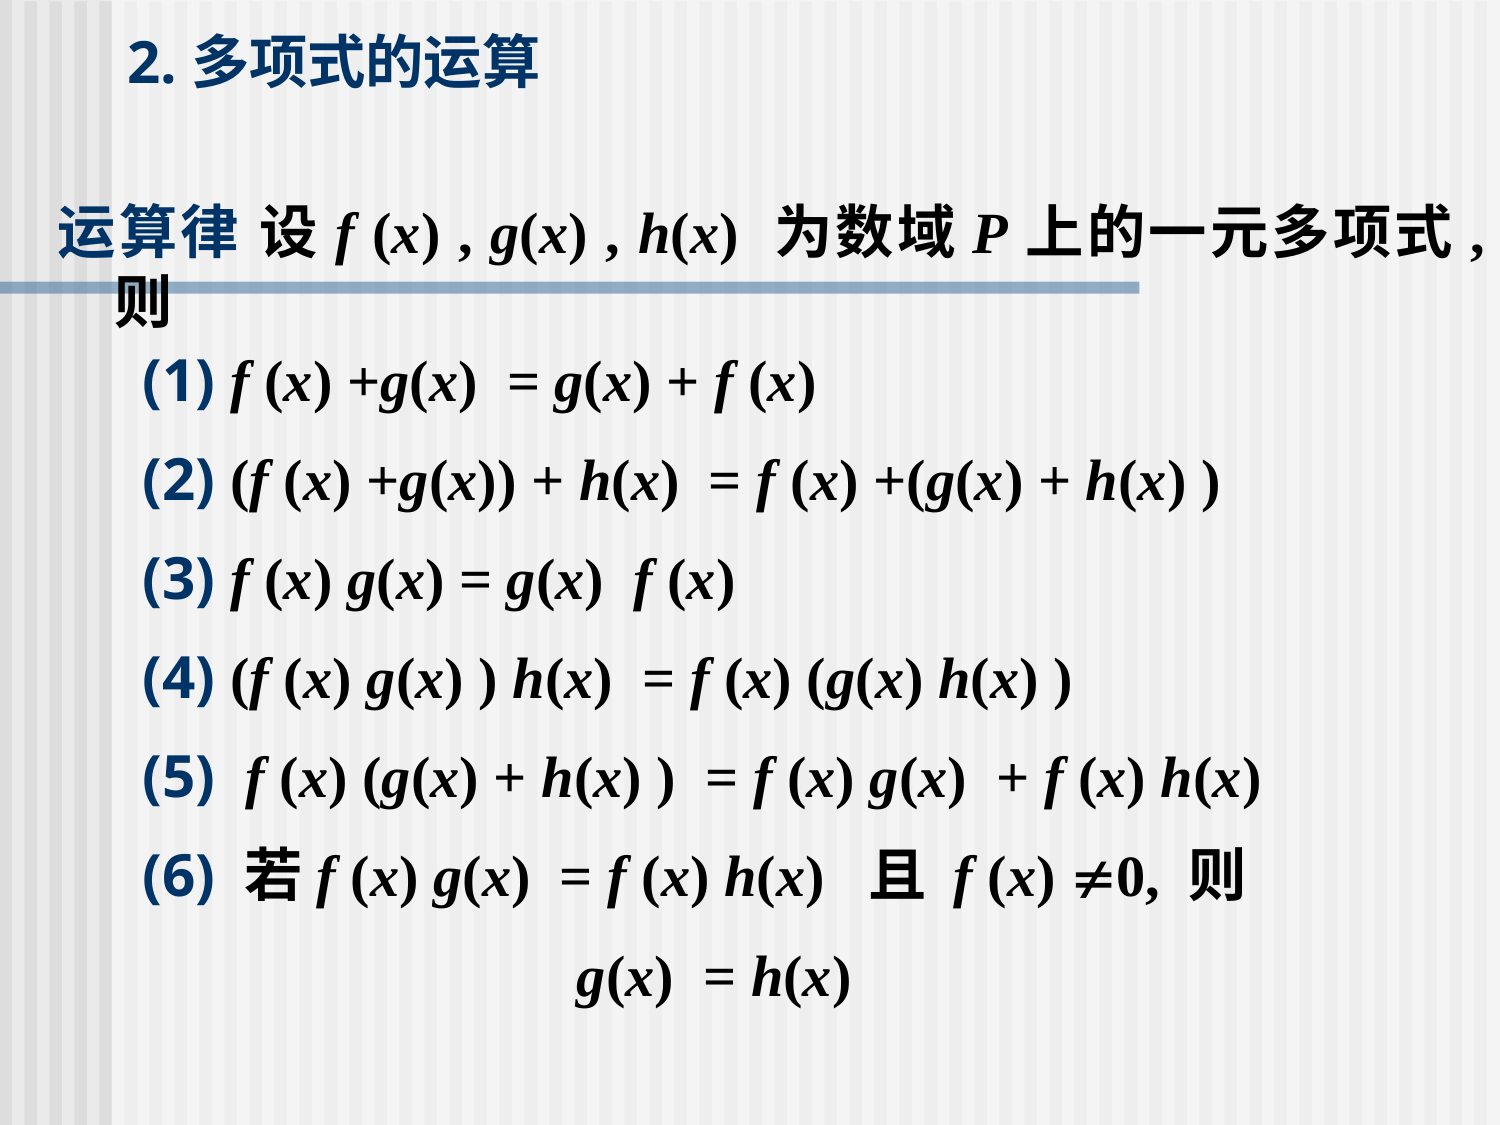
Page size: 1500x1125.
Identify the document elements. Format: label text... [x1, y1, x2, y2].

list 运算律 设f (x) , g(x) , h(x) 为数域P上的一元多项式, 则 [42, 187, 1500, 288]
text_box (1) f (x) +g(x) = g(x) + f (x) (2) (f (x) +g(x)) + h(x) = f (x) +(g(x) + h(x) ) (3) f (x) g(x) = g(x) f (x) (4) (f (x) g(x) ) h(x) = f (x) (g(x) h(x) ) (5) f (x) (g(x) + h(x) ) = f (x) g(x) + f (x) h(x) (6) 若f (x) g(x) = f (x) h(x) 且 f (x) 0, 则 g(x) = h(x) [112, 335, 1338, 1016]
title 2.多项式的运算 [112, 0, 563, 173]
